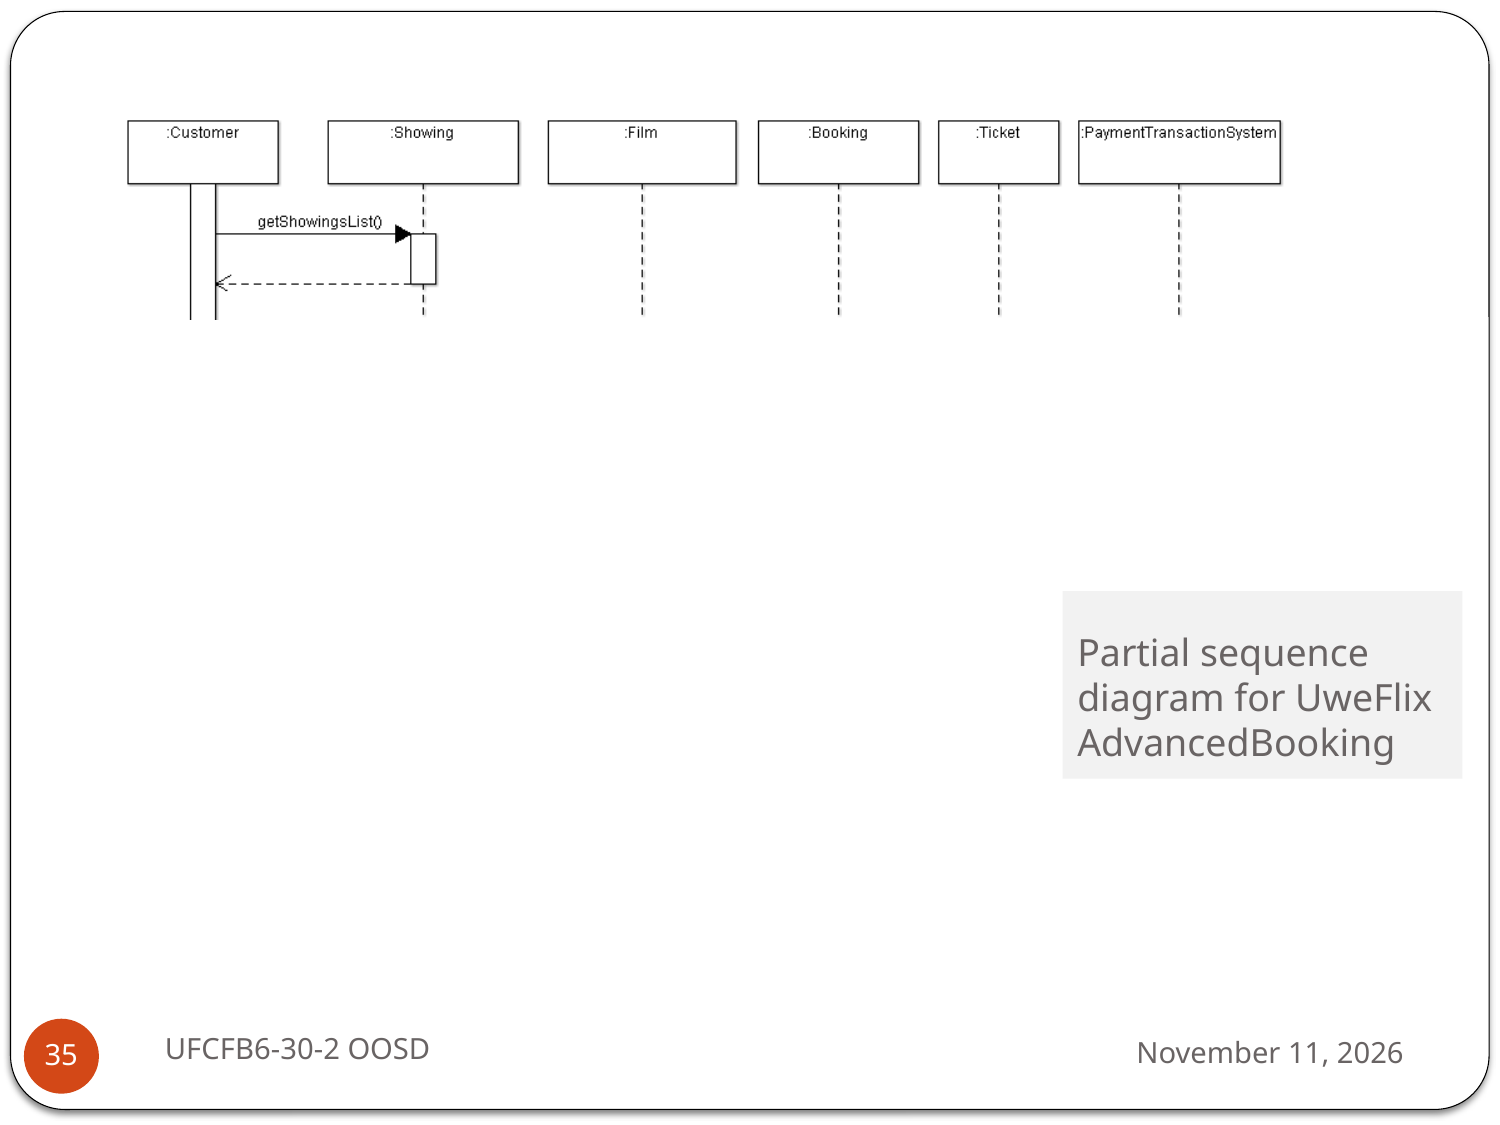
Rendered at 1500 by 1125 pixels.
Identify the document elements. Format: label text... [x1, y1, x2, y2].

picture [74, 74, 1321, 321]
title Partial sequence diagram for UweFlix AdvancedBooking [1062, 591, 1463, 779]
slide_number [1012, 1015, 1419, 1094]
slide_number 35 [23, 1018, 99, 1094]
footer UFCFB6-30-2 OOSD [150, 1012, 800, 1088]
